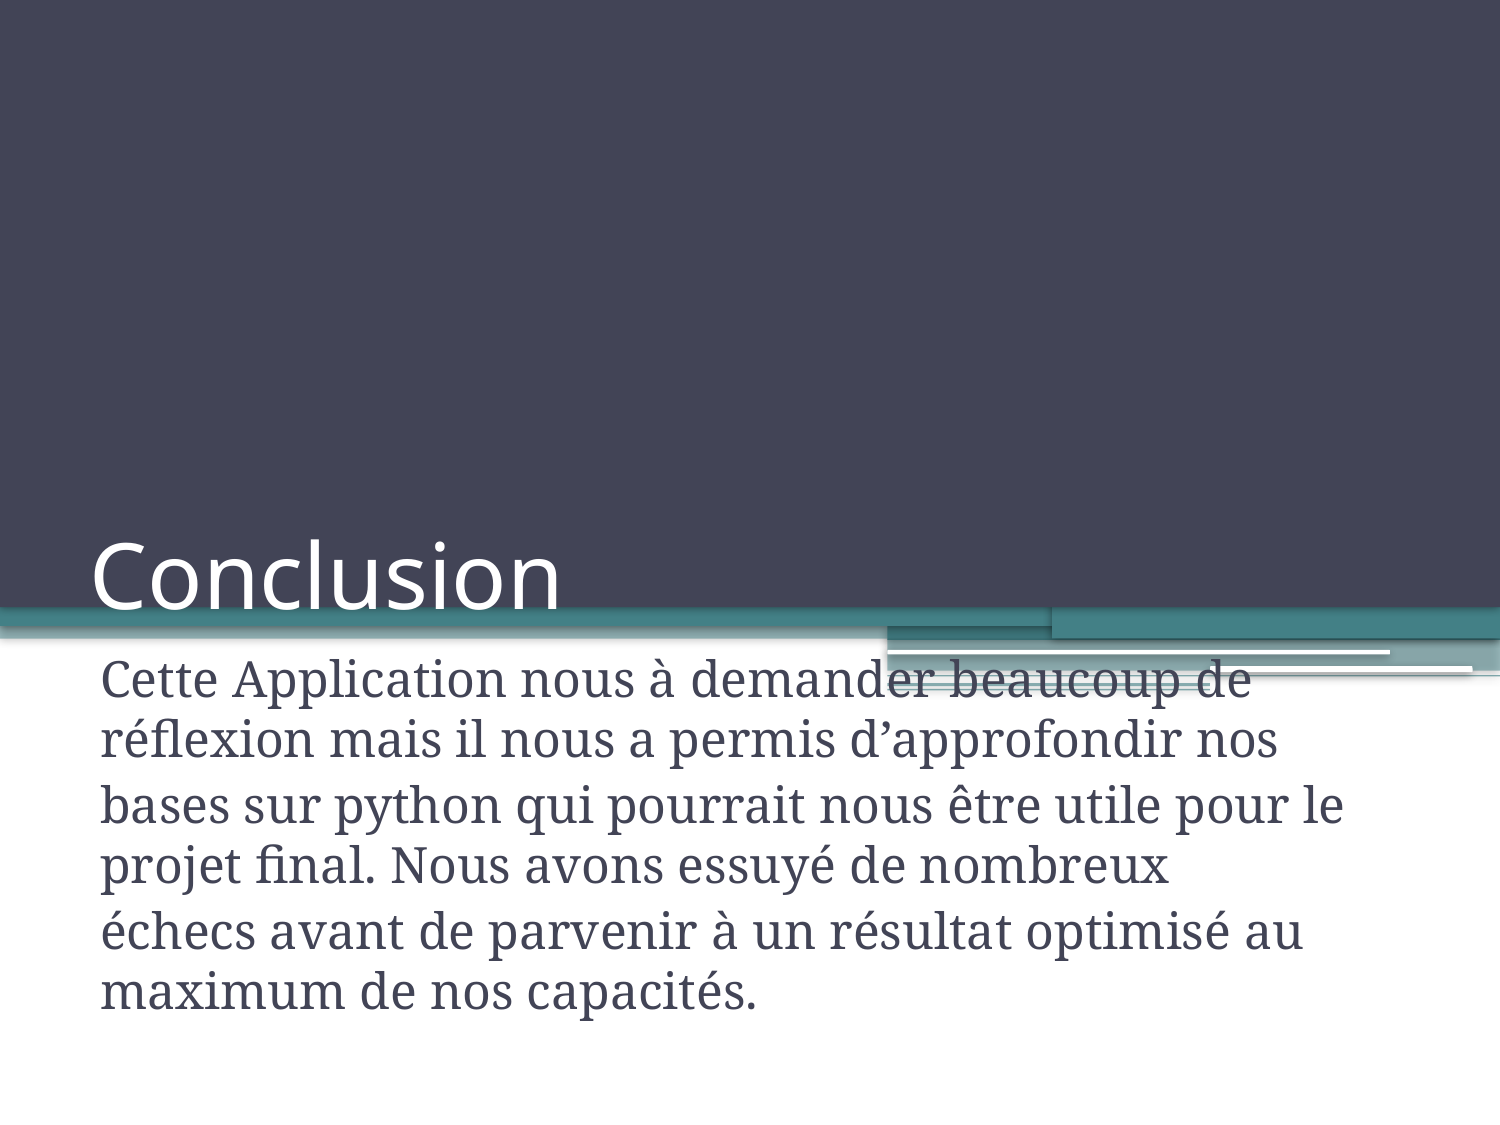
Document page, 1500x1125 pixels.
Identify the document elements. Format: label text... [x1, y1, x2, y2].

title Conclusion [75, 394, 1463, 636]
subtitle Cette Application nous à demander beaucoup de réflexion mais il nous a permis d’approfondir nos bases sur python qui pourrait nous être utile pour le projet final. Nous avons essuyé de nombreux échecs avant de parvenir à un résultat optimisé au maximum de nos capacités. [75, 639, 1363, 1075]
